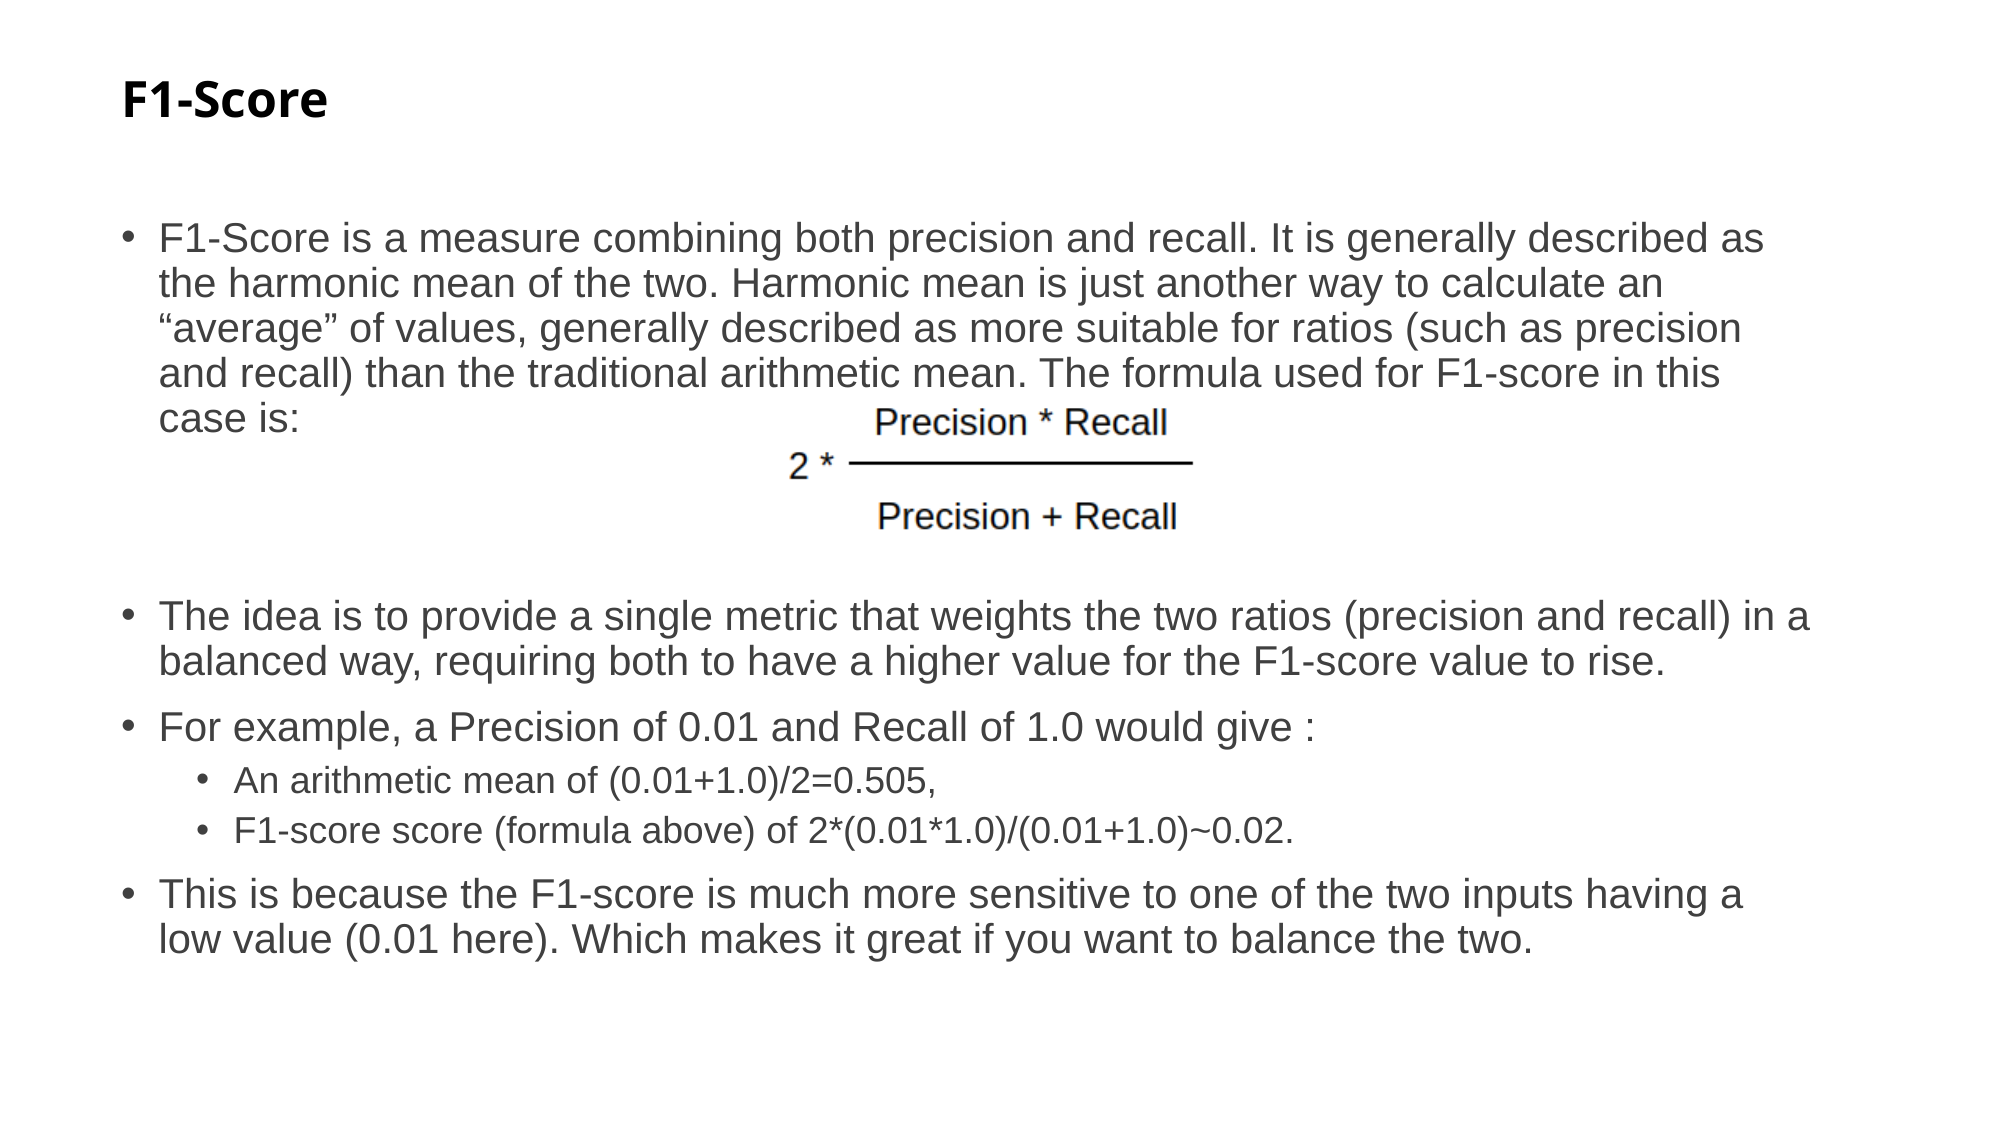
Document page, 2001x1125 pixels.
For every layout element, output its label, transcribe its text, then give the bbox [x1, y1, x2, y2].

list F1-Score is a measure combining both precision and recall. It is generally described as the harmonic mean of the two. Harmonic mean is just another way to calculate an “average” of values, generally described as more suitable for ratios (such as precision and recall) than the traditional arithmetic mean. The formula used for F1-score in this case is: The idea is to provide a single metric that weights the two ratios (precision and recall) in a balanced way, requiring both to have a higher value for the F1-score value to rise. For example, a Precision of 0.01 and Recall of 1.0 would give : An arithmetic mean of (0.01+1.0)/2=0.505, F1-score score (formula above) of 2*(0.01*1.0)/(0.01+1.0)~0.02. This is because the F1-score is much more sensitive to one of the two inputs having a low value (0.01 here). Which makes it great if you want to balance the two. [106, 208, 1832, 1011]
picture [782, 396, 1201, 542]
title F1-Score [106, 42, 1832, 161]
